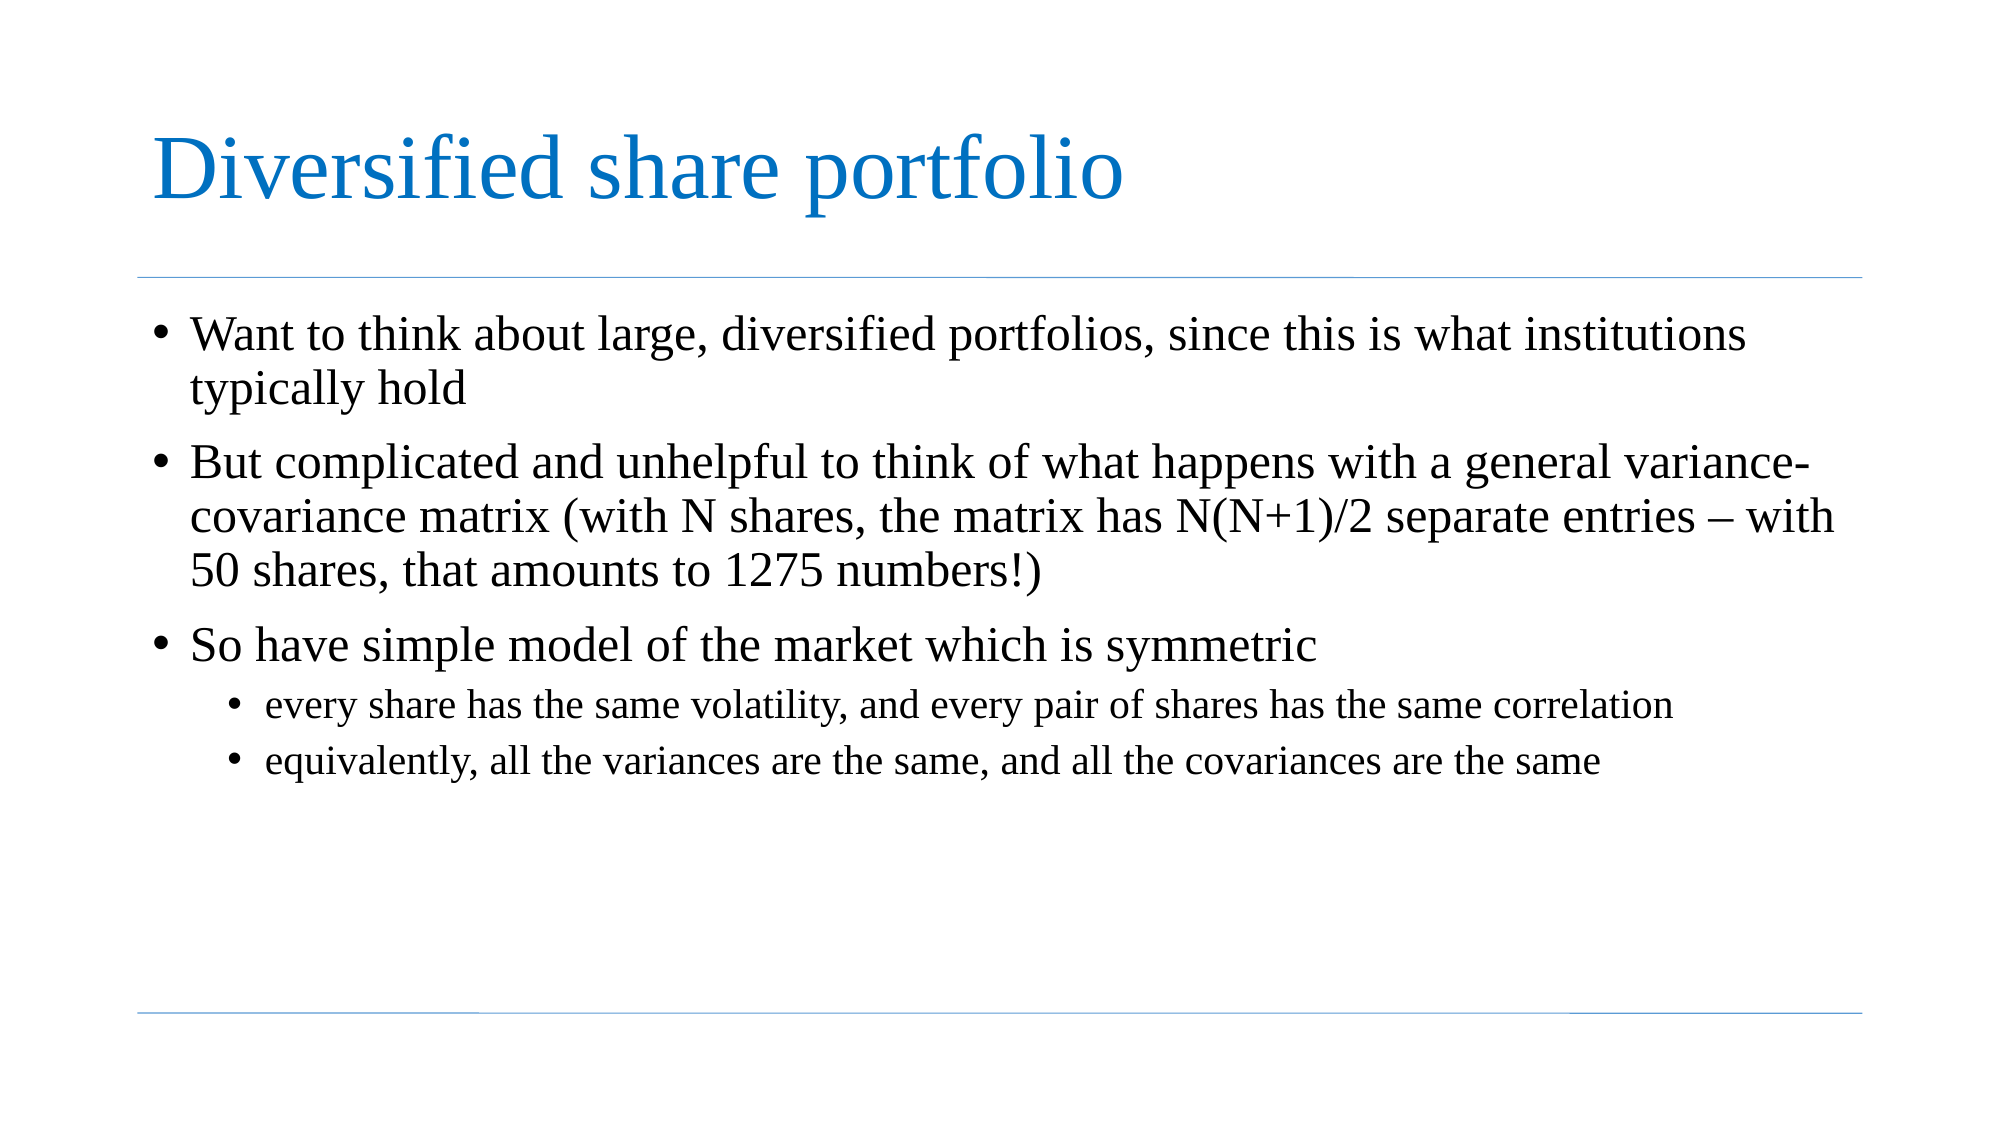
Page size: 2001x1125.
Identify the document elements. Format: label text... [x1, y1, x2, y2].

list Want to think about large, diversified portfolios, since this is what institutions typically hold But complicated and unhelpful to think of what happens with a general variance-covariance matrix (with N shares, the matrix has N(N+1)/2 separate entries – with 50 shares, that amounts to 1275 numbers!) So have simple model of the market which is symmetric every share has the same volatility, and every pair of shares has the same correlation equivalently, all the variances are the same, and all the covariances are the same [137, 299, 1863, 1014]
title Diversified share portfolio [137, 59, 1863, 278]
